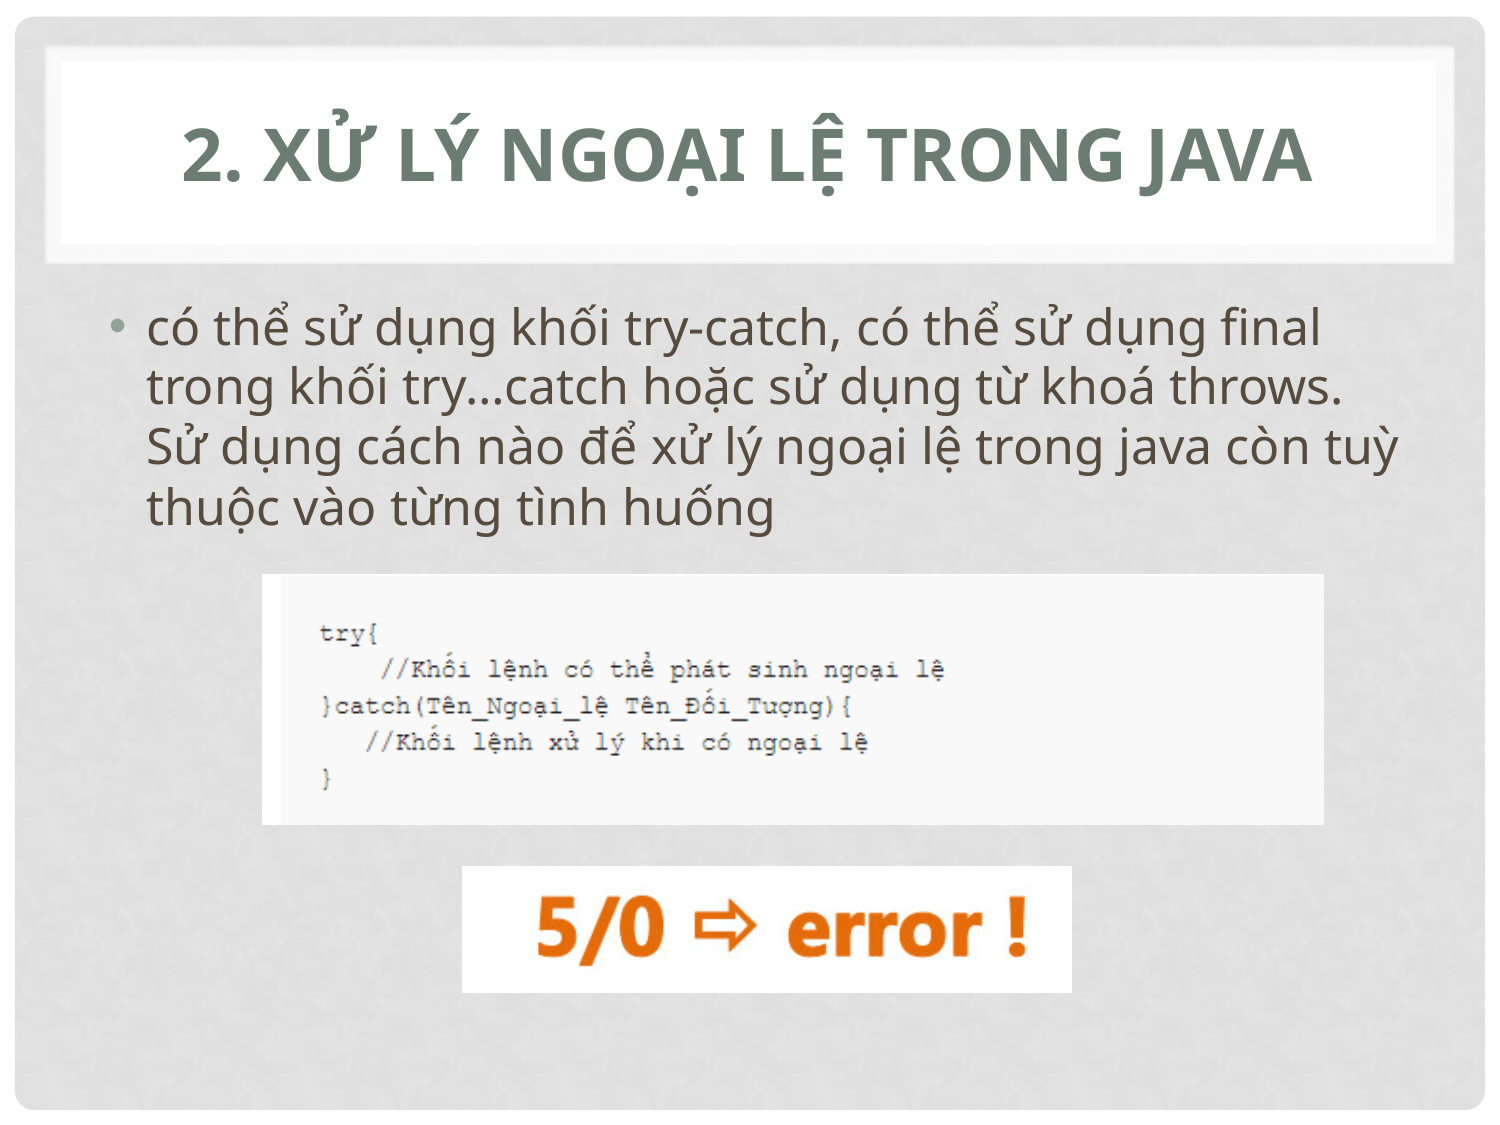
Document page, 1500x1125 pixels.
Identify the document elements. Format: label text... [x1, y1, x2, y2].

picture [462, 866, 1073, 994]
title 2. Xử lý ngoại lệ trong java [69, 66, 1425, 238]
list có thể sử dụng khối try-catch, có thể sử dụng final trong khối try…catch hoặc sử dụng từ khoá throws. Sử dụng cách nào để xử lý ngoại lệ trong java còn tuỳ thuộc vào từng tình huống [75, 287, 1425, 1005]
picture [262, 574, 1324, 826]
